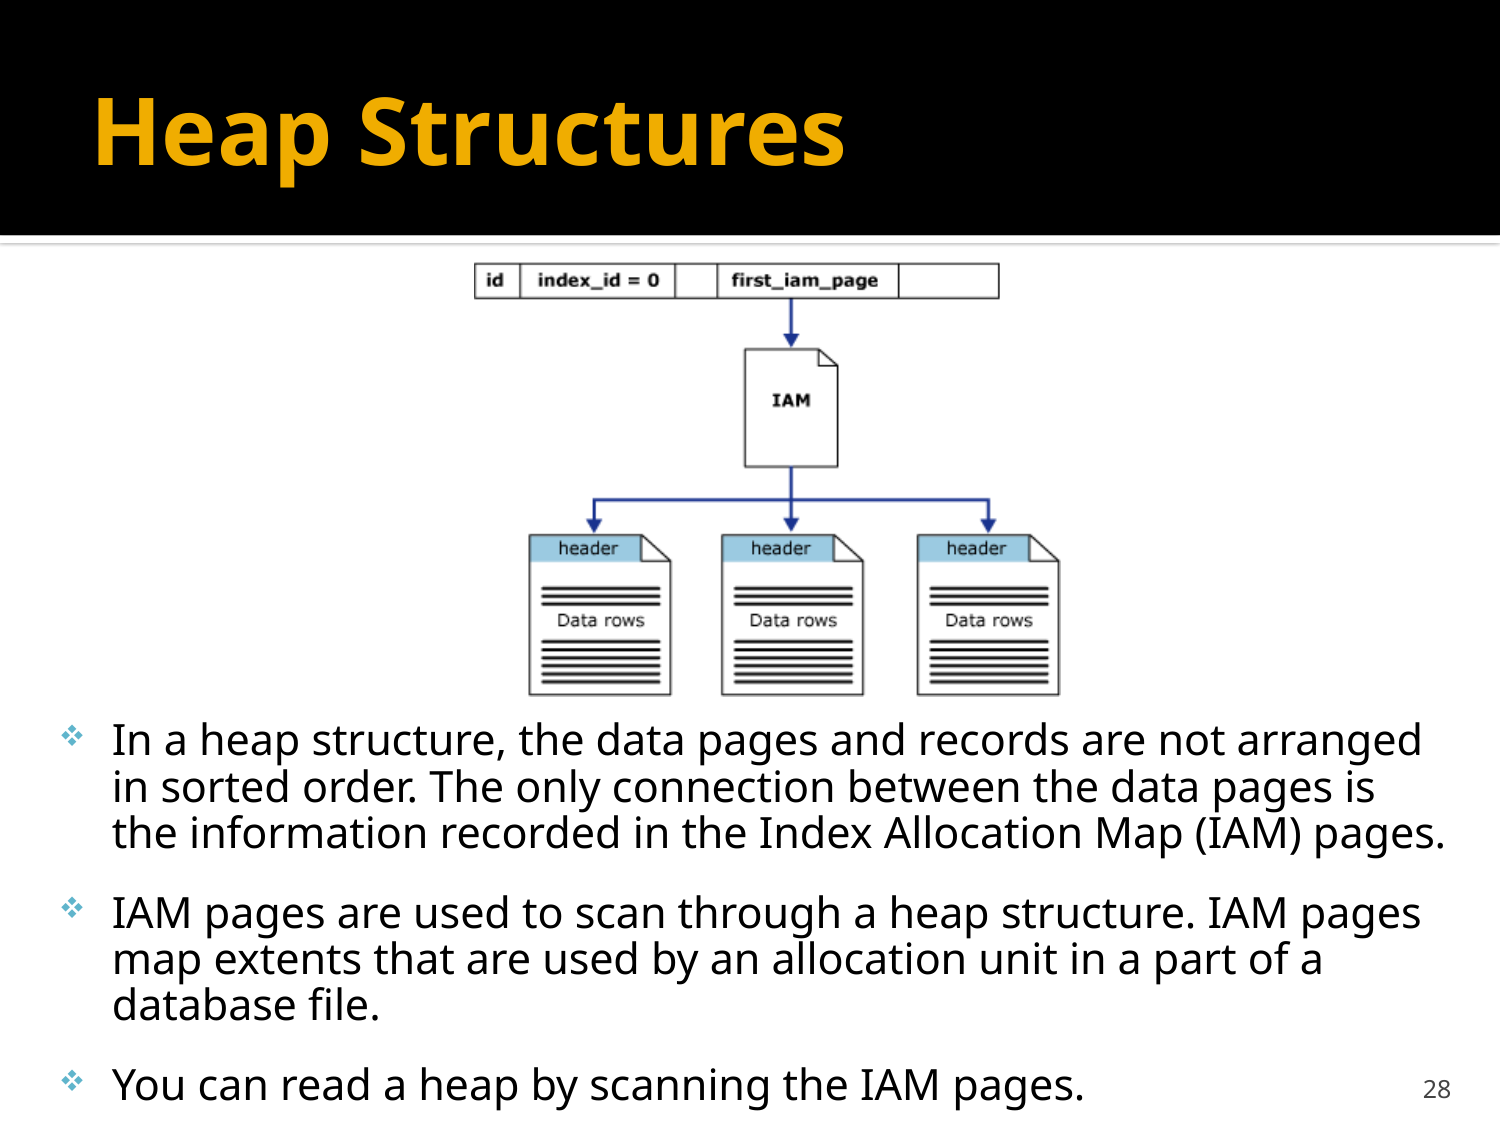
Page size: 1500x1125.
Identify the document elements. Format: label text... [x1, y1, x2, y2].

list In a heap structure, the data pages and records are not arranged in sorted order. The only connection between the data pages is the information recorded in the Index Allocation Map (IAM) pages. IAM pages are used to scan through a heap structure. IAM pages map extents that are used by an allocation unit in a part of a database file. You can read a heap by scanning the IAM pages. [50, 703, 1463, 1125]
slide_number 28 [1345, 1062, 1467, 1108]
picture [474, 262, 1061, 697]
title Heap Structures [75, 25, 1425, 231]
